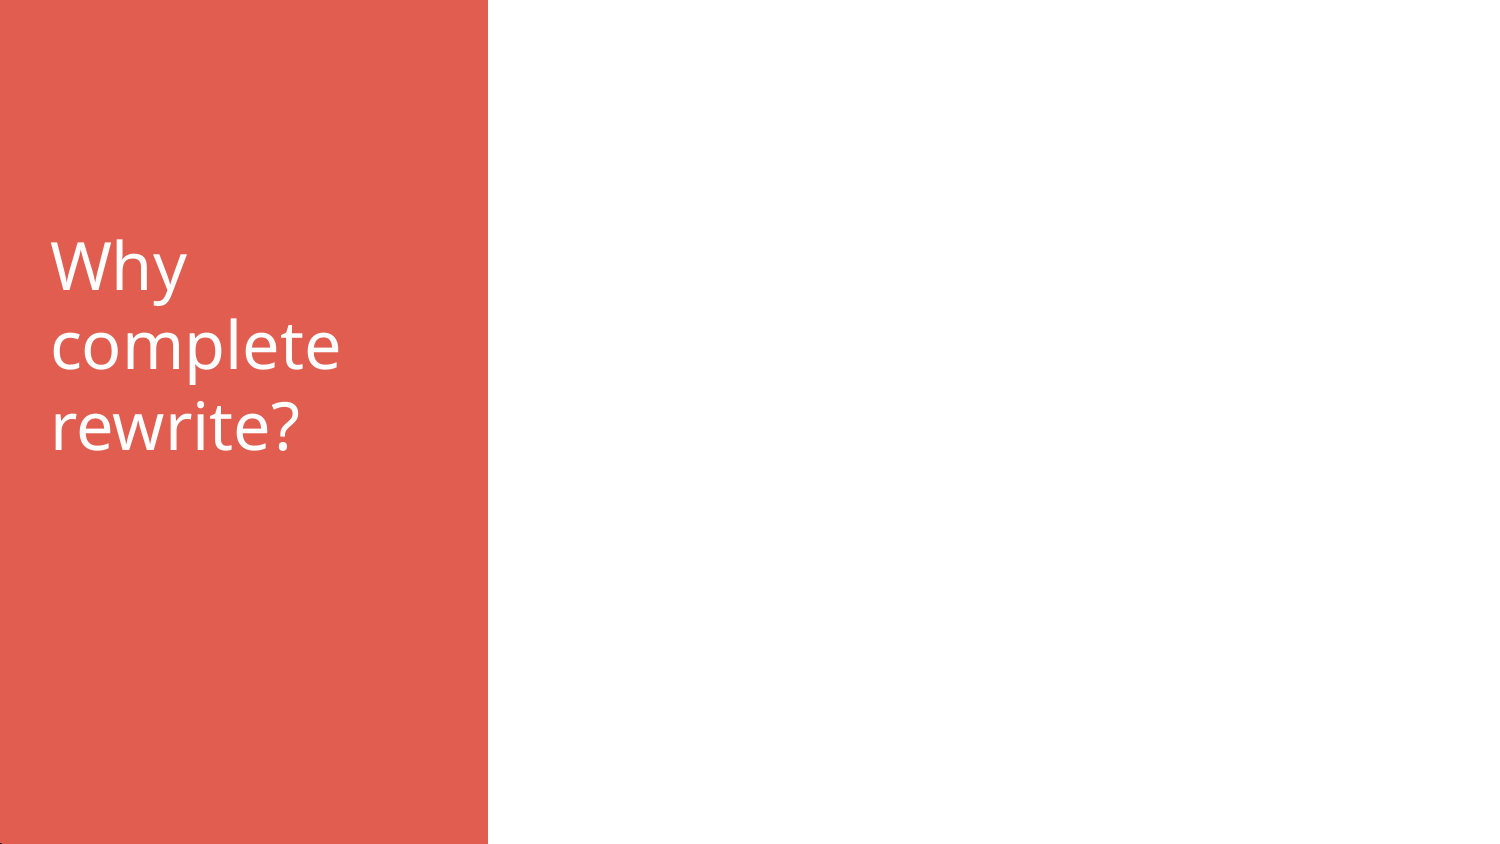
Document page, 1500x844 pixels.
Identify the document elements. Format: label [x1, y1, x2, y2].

picture [0, 0, 488, 844]
